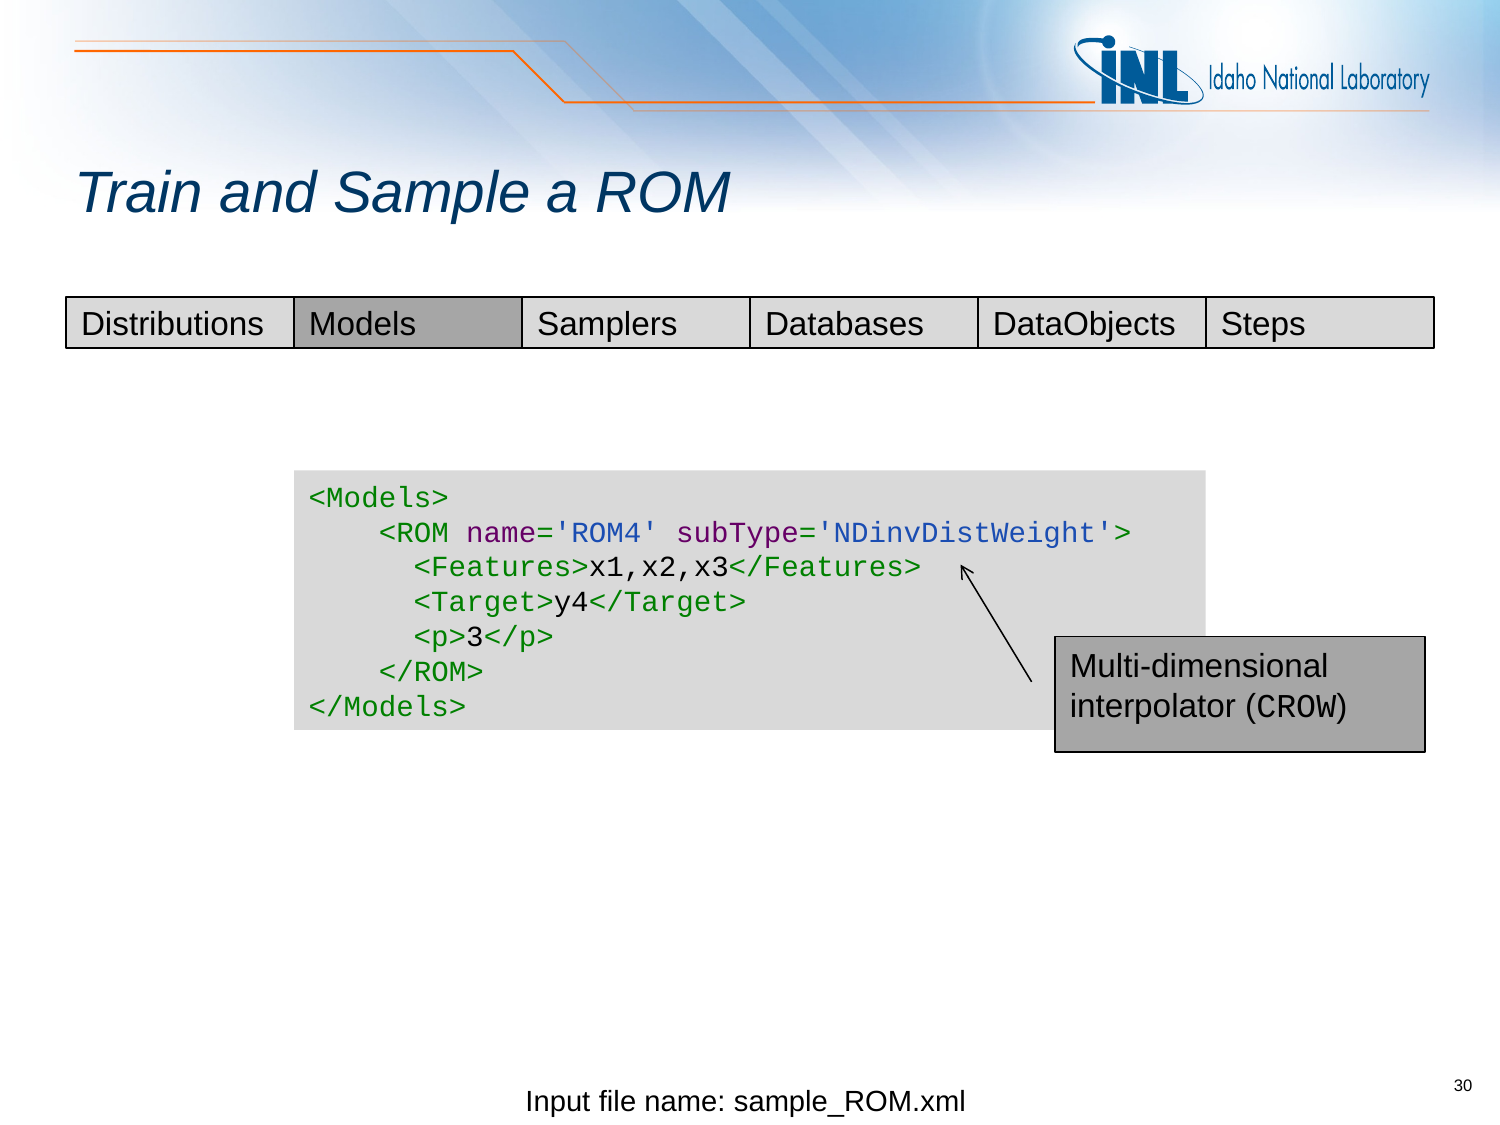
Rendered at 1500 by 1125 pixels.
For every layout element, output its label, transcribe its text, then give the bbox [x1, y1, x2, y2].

text_box Samplers [521, 296, 749, 349]
text_box DataObjects [977, 296, 1206, 349]
picture [0, 0, 1500, 1074]
text_box <Models> <ROM name='ROM4' subType='NDinvDistWeight'> <Features>x1,x2,x3</Features> <Target>y4</Target> <p>3</p> </ROM> </Models> [294, 470, 1206, 730]
text_box Steps [1206, 296, 1434, 349]
text_box Input file name: sample_ROM.xml [0, 1074, 1500, 1125]
text_box Models [294, 296, 521, 349]
text_box Multi-dimensional interpolator (CROW) [1054, 636, 1425, 753]
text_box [960, 564, 1032, 683]
text_box Databases [749, 296, 977, 349]
text_box Distributions [66, 296, 294, 349]
title Train and Sample a ROM [74, 164, 1426, 227]
